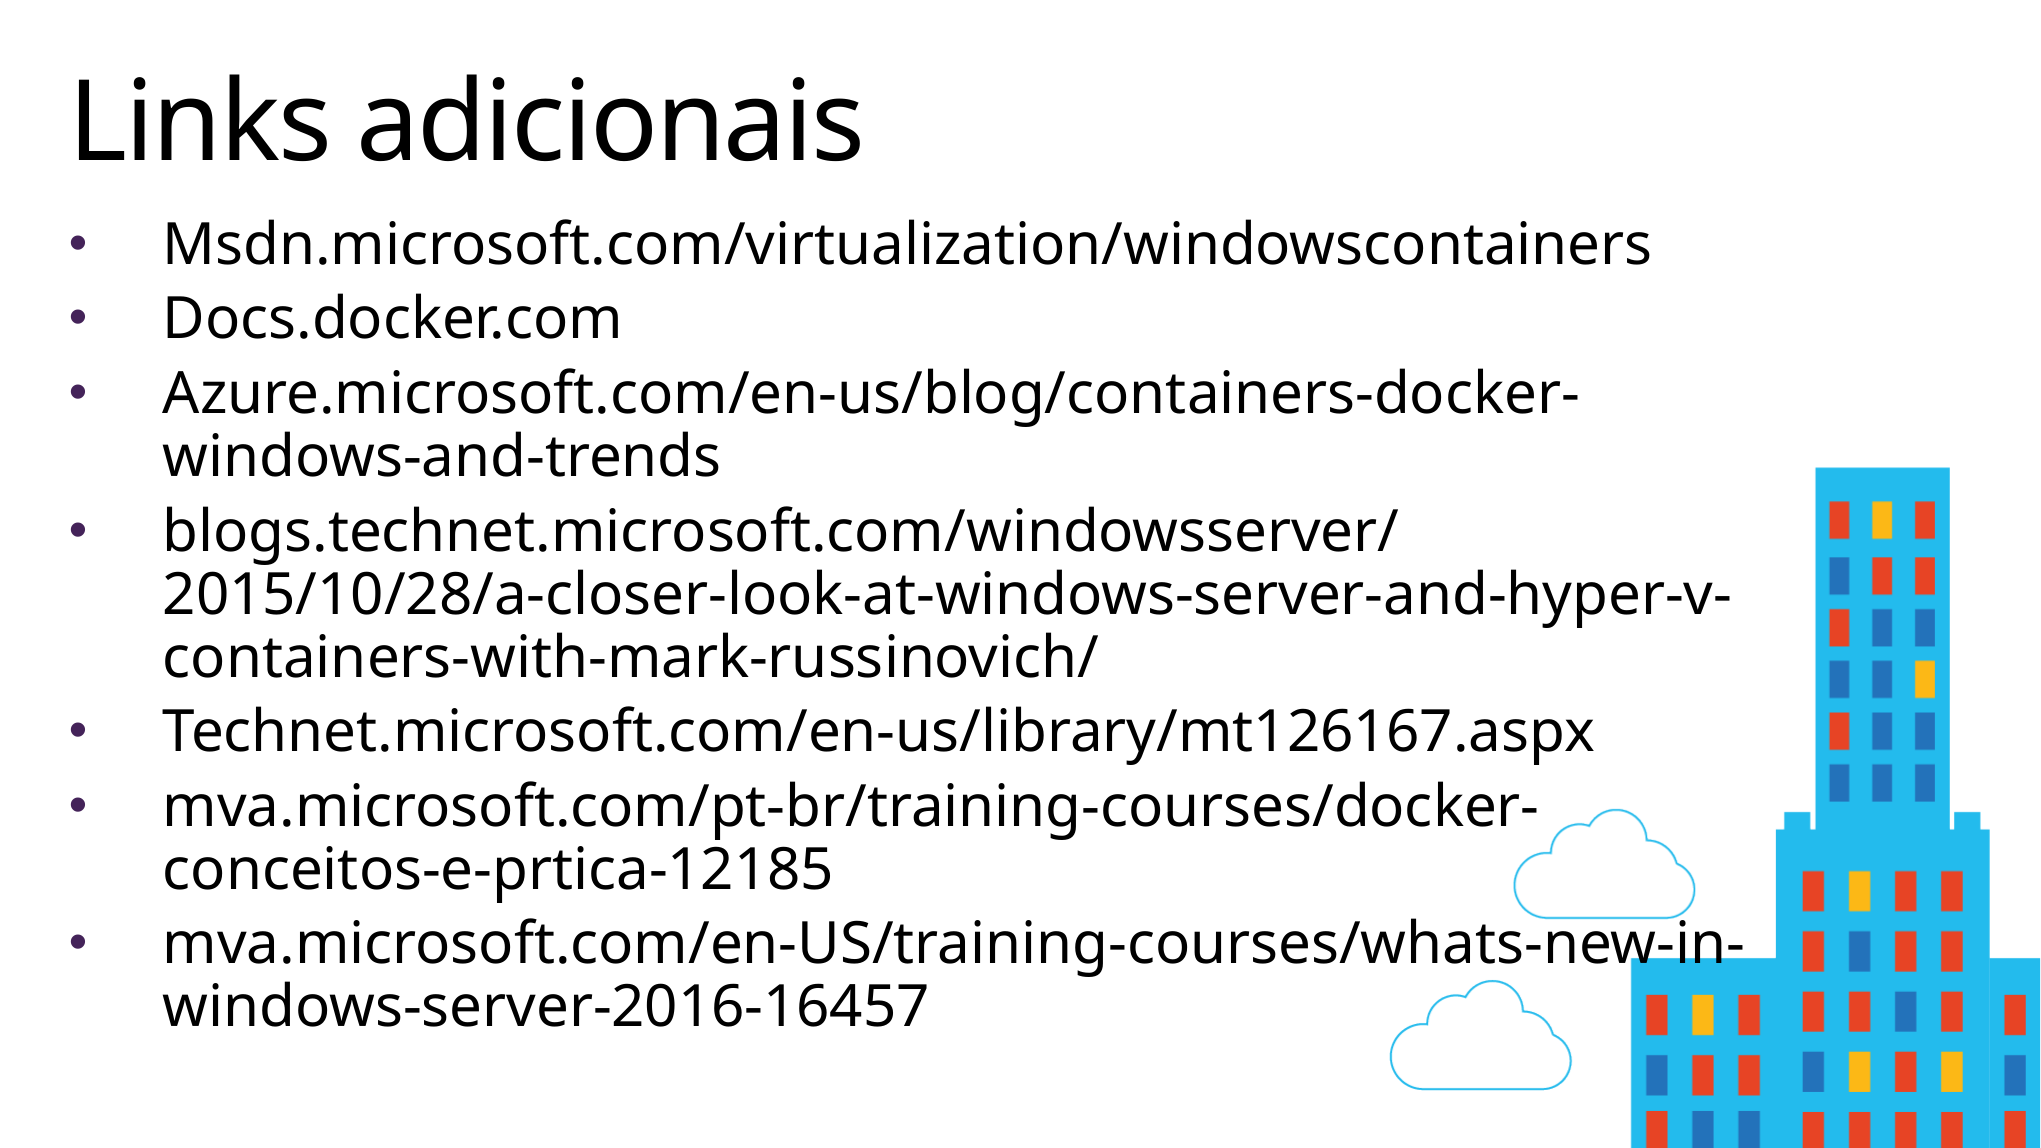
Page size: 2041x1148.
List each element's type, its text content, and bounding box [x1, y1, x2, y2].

list Msdn.microsoft.com/virtualization/windowscontainers Docs.docker.com Azure.microsoft.com/en-us/blog/containers-docker-windows-and-trends blogs.technet.microsoft.com/windowsserver/2015/10/28/a-closer-look-at-windows-server-and-hyper-v-containers-with-mark-russinovich/ Technet.microsoft.com/en-us/library/mt126167.aspx mva.microsoft.com/pt-br/training-courses/docker-conceitos-e-prtica-12185 mva.microsoft.com/en-US/training-courses/whats-new-in-windows-server-2016-16457 [45, 198, 1780, 1078]
title Links adicionais [45, 48, 1885, 199]
picture [1290, 247, 2041, 1148]
